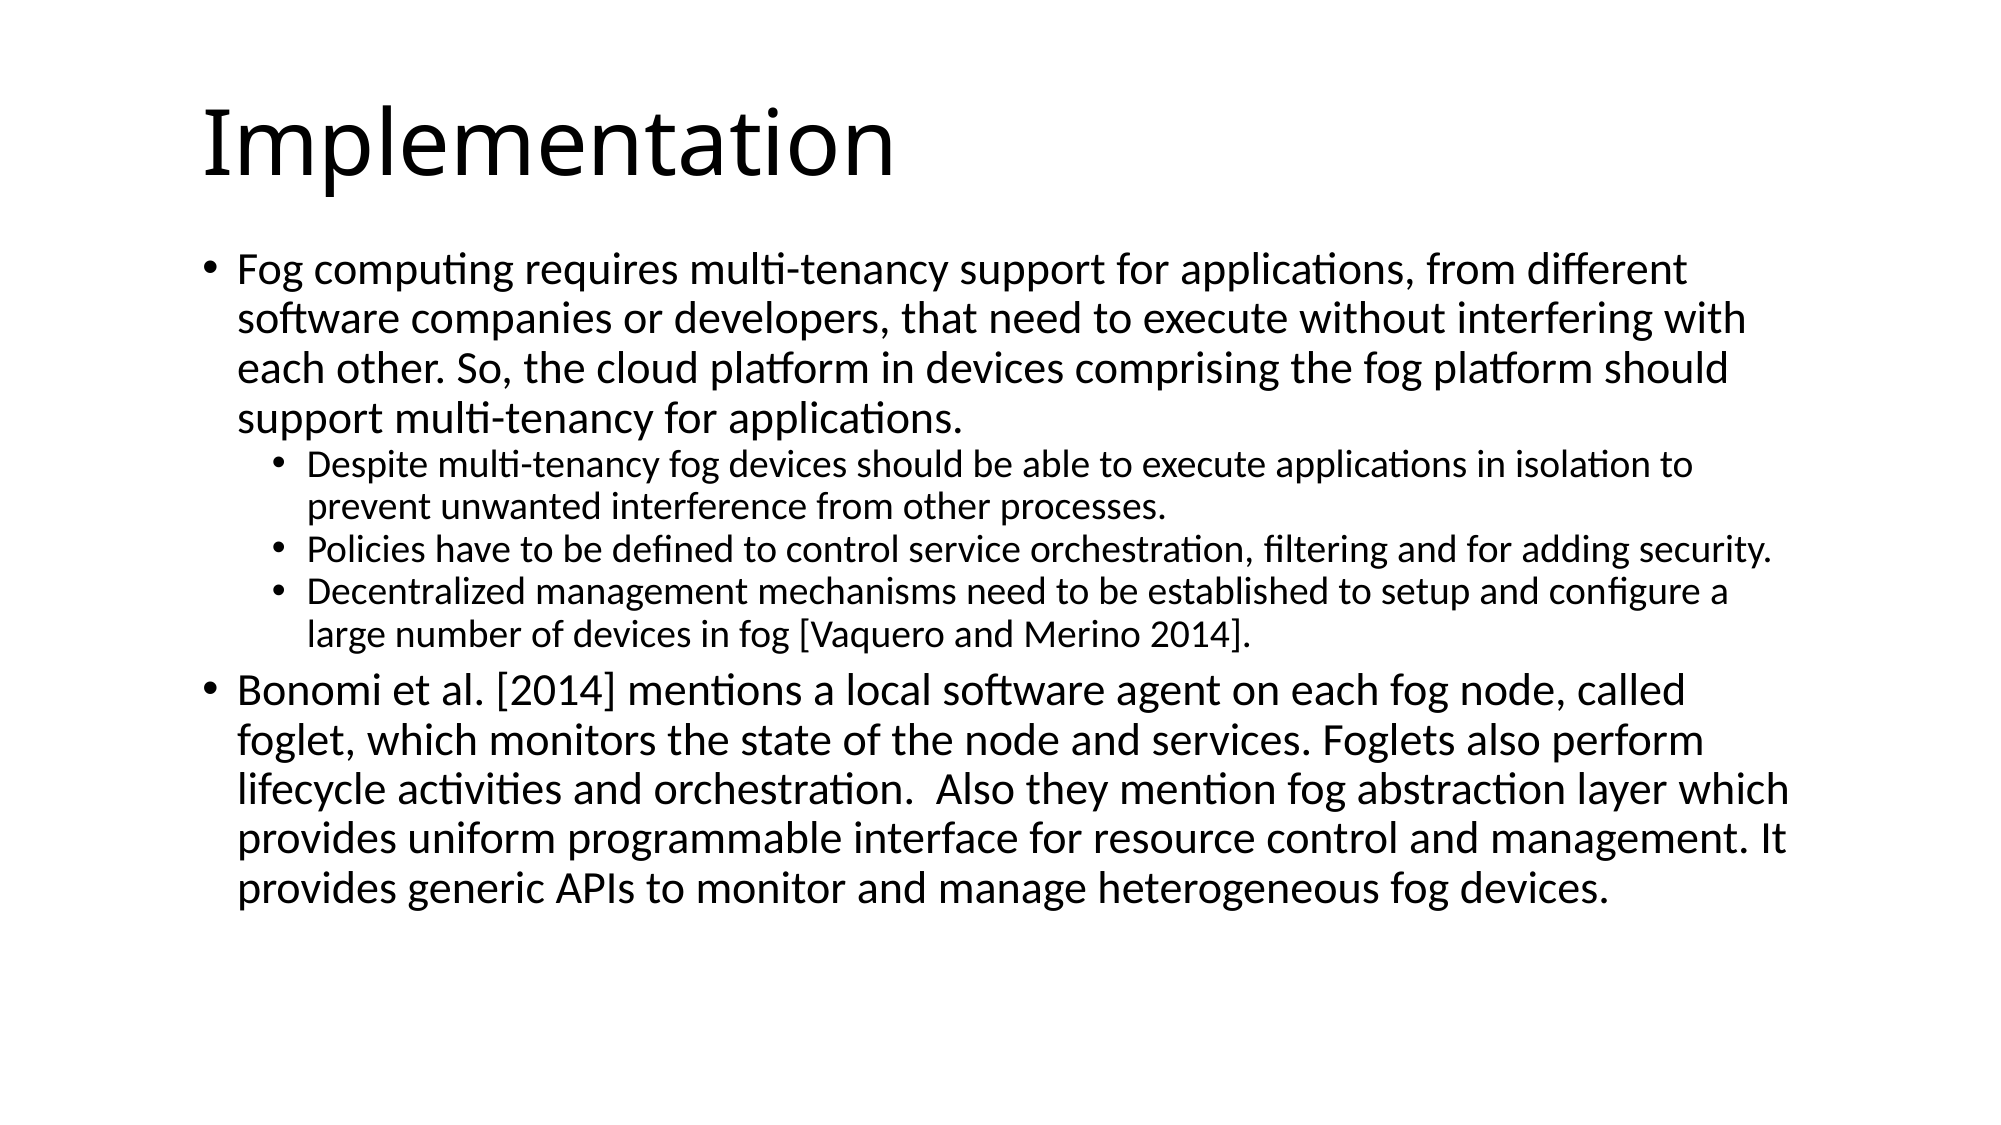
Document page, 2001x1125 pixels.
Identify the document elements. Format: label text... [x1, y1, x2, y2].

list Fog computing requires multi-tenancy support for applications, from different software companies or developers, that need to execute without interfering with each other. So, the cloud platform in devices comprising the fog platform should support multi-tenancy for applications. Despite multi-tenancy fog devices should be able to execute applications in isolation to prevent unwanted interference from other processes. Policies have to be defined to control service orchestration, filtering and for adding security. Decentralized management mechanisms need to be established to setup and configure a large number of devices in fog [Vaquero and Merino 2014]. Bonomi et al. [2014] mentions a local software agent on each fog node, called foglet, which monitors the state of the node and services. Foglets also perform lifecycle activities and orchestration. Also they mention fog abstraction layer which provides uniform programmable interface for resource control and management. It provides generic APIs to monitor and manage heterogeneous fog devices. [187, 237, 1813, 950]
title Implementation [187, 79, 1813, 213]
